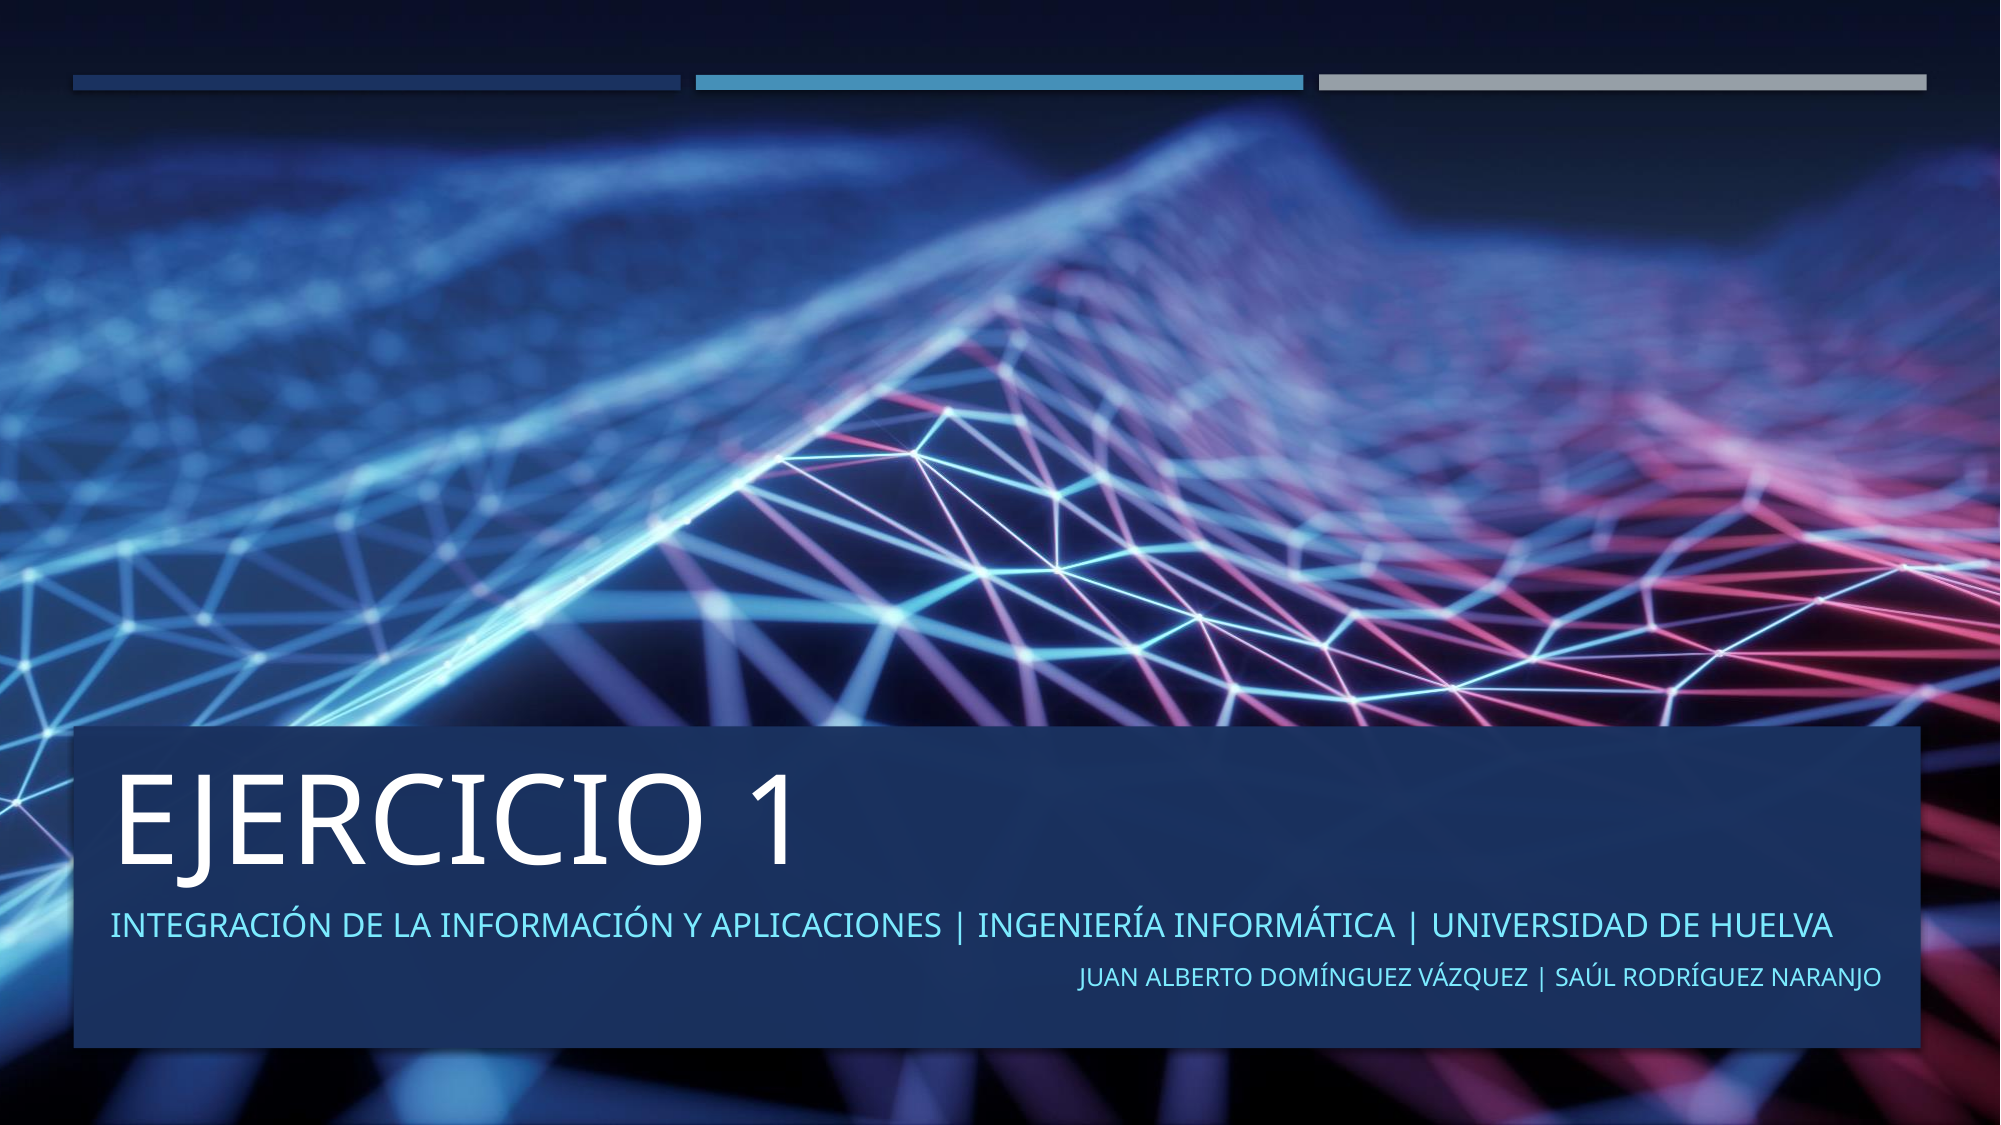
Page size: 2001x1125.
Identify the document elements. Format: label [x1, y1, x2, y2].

picture [0, 0, 2000, 1125]
text_box [72, 73, 1928, 92]
